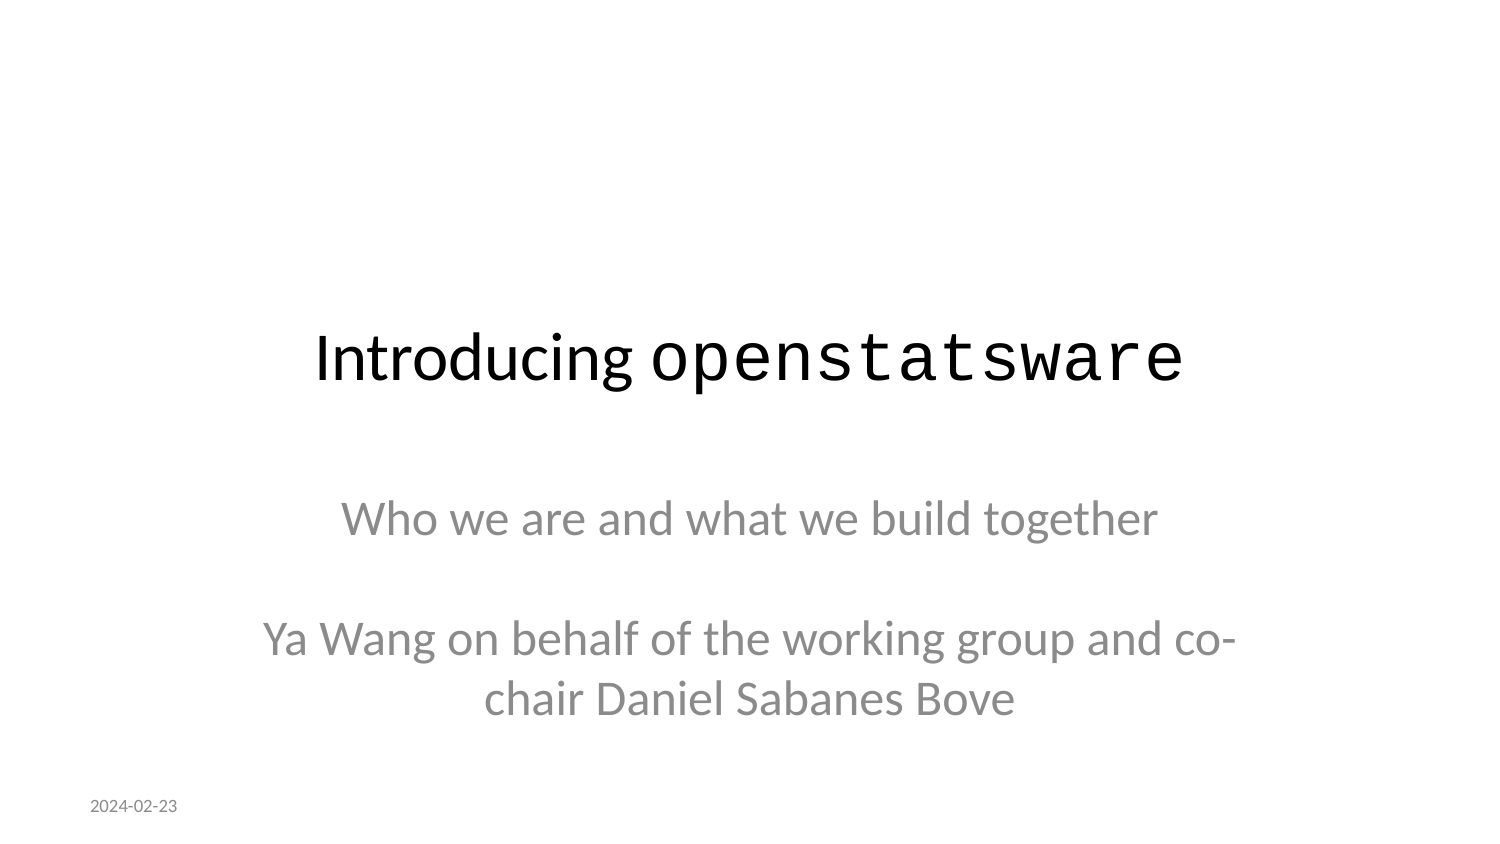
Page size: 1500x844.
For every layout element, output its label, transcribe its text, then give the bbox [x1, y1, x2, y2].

title Introducing openstatsware [112, 262, 1388, 443]
subtitle Who we are and what we build together Ya Wang on behalf of the working group and co-chair Daniel Sabanes Bove [225, 478, 1275, 694]
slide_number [75, 782, 425, 827]
